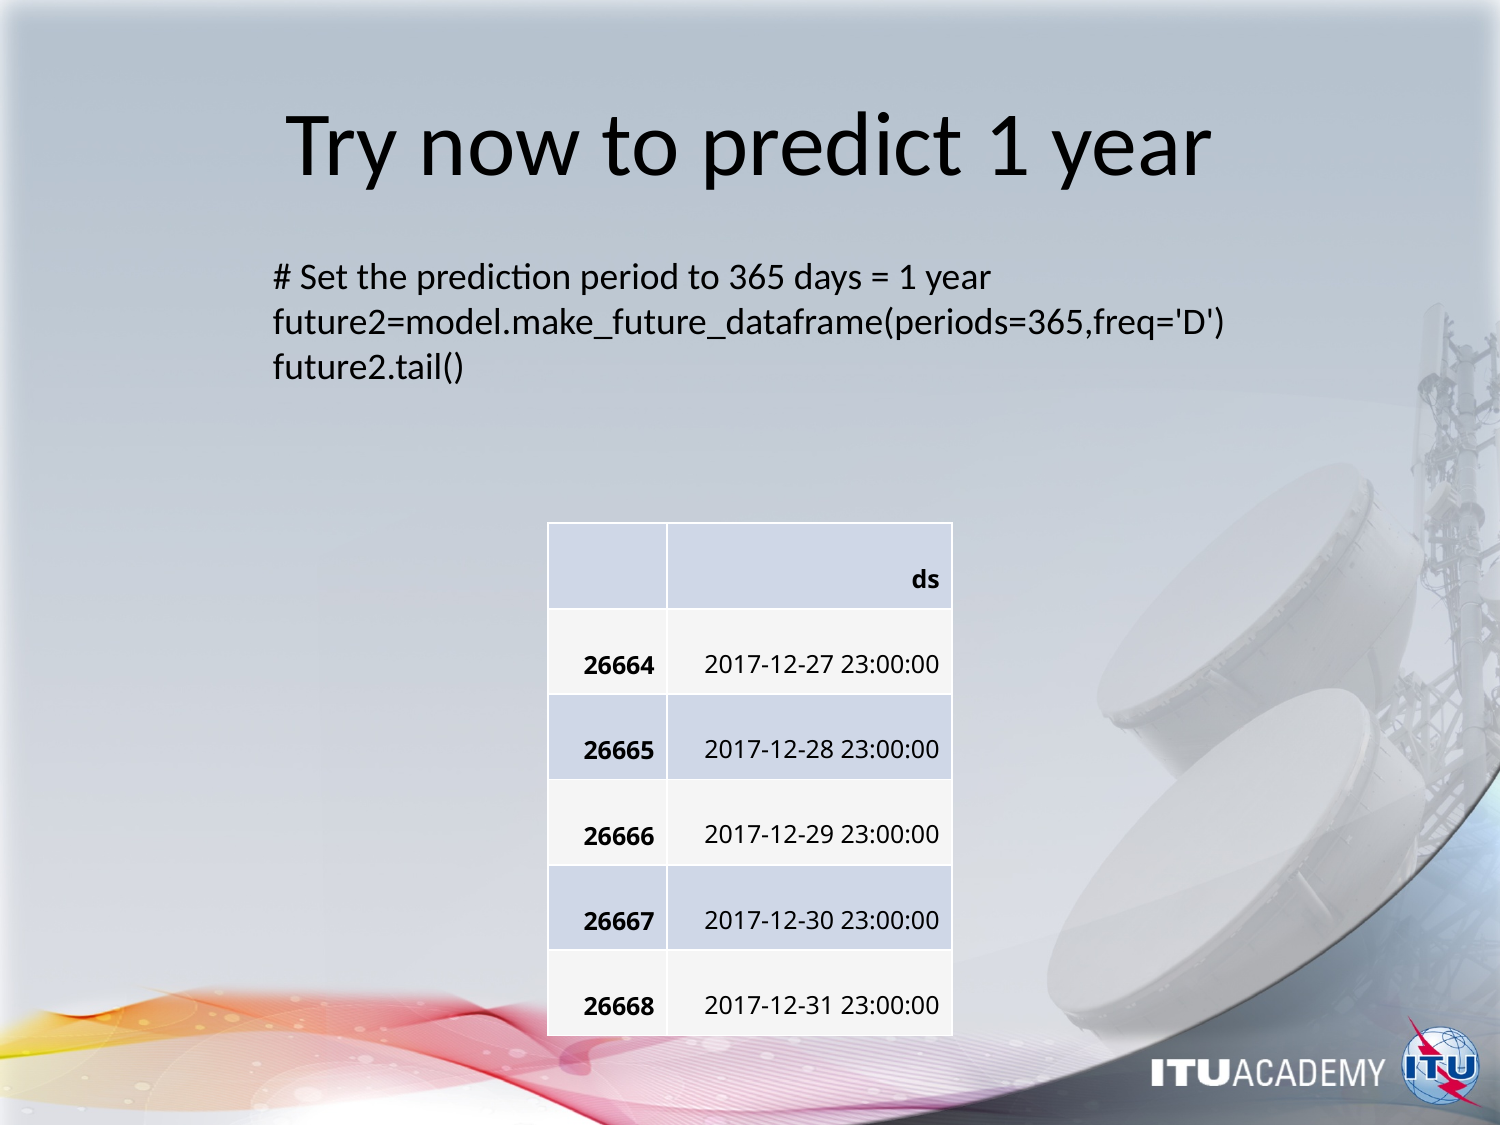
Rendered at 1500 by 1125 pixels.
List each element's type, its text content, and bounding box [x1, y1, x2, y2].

title Try now to predict 1 year [74, 44, 1426, 234]
table_cell 26667 [549, 866, 666, 949]
table_header [549, 524, 666, 608]
table_cell 2017-12-28 23:00:00 [668, 695, 951, 779]
table_cell 2017-12-31 23:00:00 [668, 951, 951, 1035]
table_cell 26666 [549, 780, 666, 864]
table_header ds [668, 524, 951, 608]
text_box # Set the prediction period to 365 days = 1 year future2=model.make_future_dataframe(periods=365,freq='D') future2.tail() [265, 244, 1235, 394]
table_cell 2017-12-27 23:00:00 [668, 610, 951, 693]
table_cell 26665 [549, 695, 666, 779]
picture [0, 0, 1500, 1125]
table_cell 26664 [549, 610, 666, 693]
table_cell 26668 [549, 951, 666, 1035]
table_cell 2017-12-29 23:00:00 [668, 780, 951, 864]
table_cell 2017-12-30 23:00:00 [668, 866, 951, 949]
